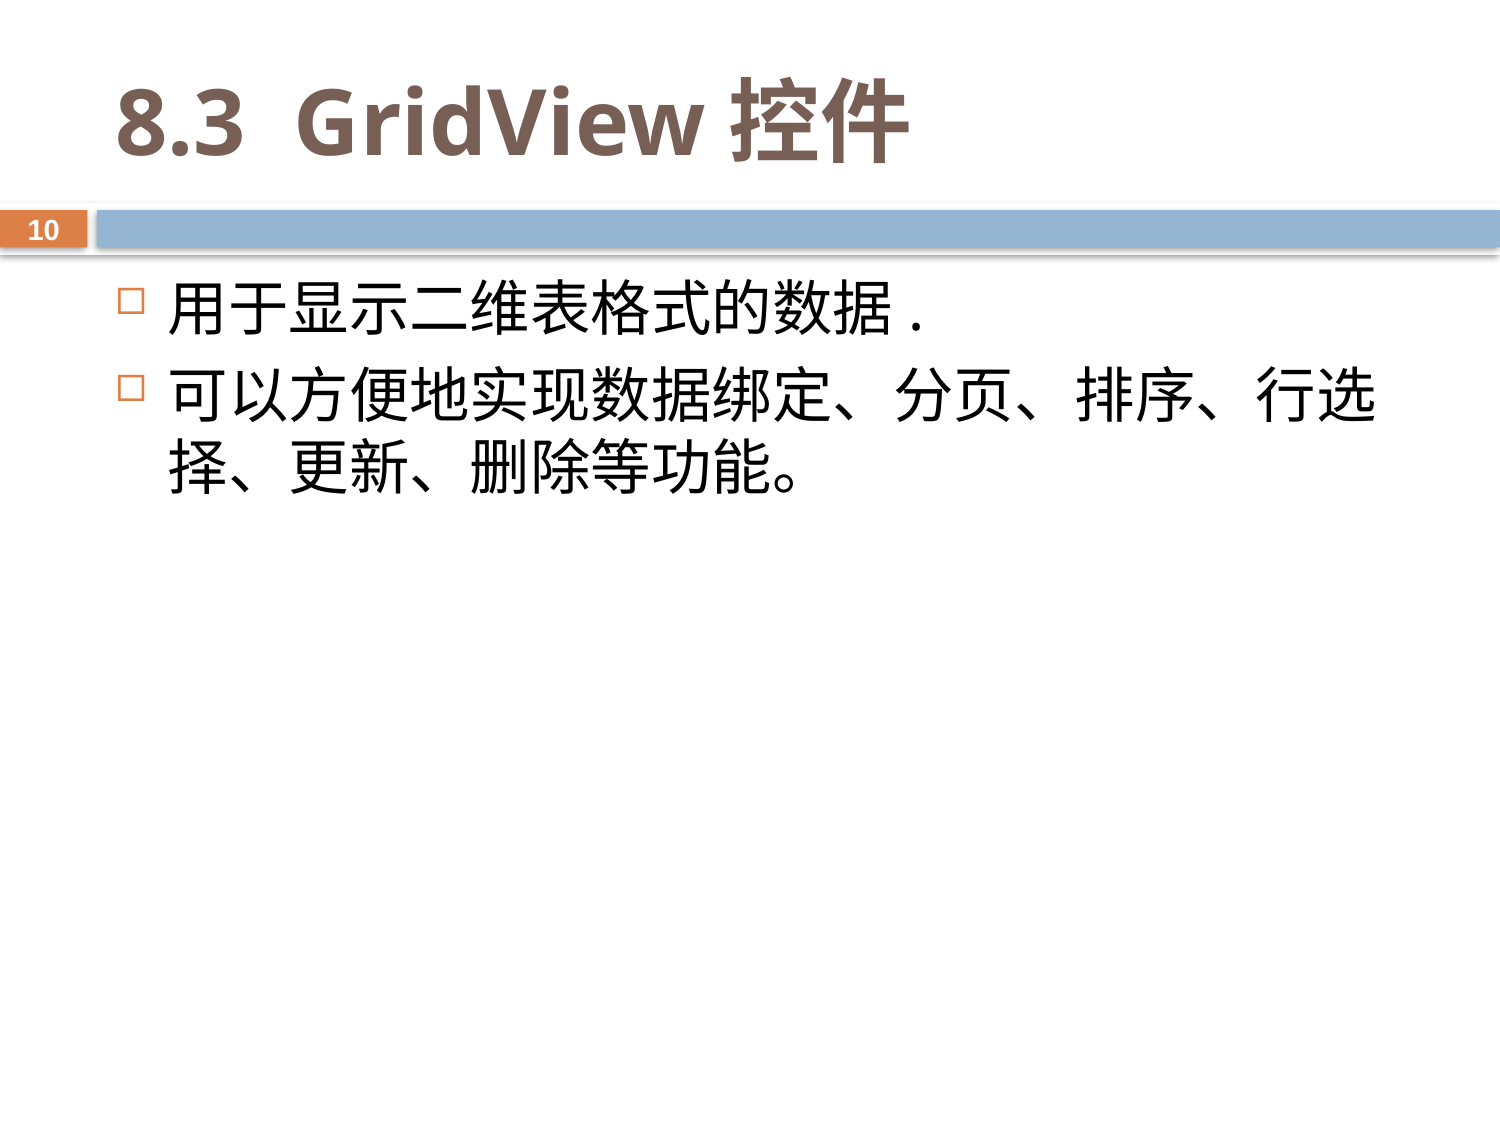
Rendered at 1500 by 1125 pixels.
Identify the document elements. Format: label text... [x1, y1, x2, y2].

list 用于显示二维表格式的数据. 可以方便地实现数据绑定、分页、排序、行选择、更新、删除等功能。 [100, 262, 1438, 1000]
slide_number 10 [0, 208, 88, 249]
title 8.3 GridView控件 [100, 37, 1438, 200]
